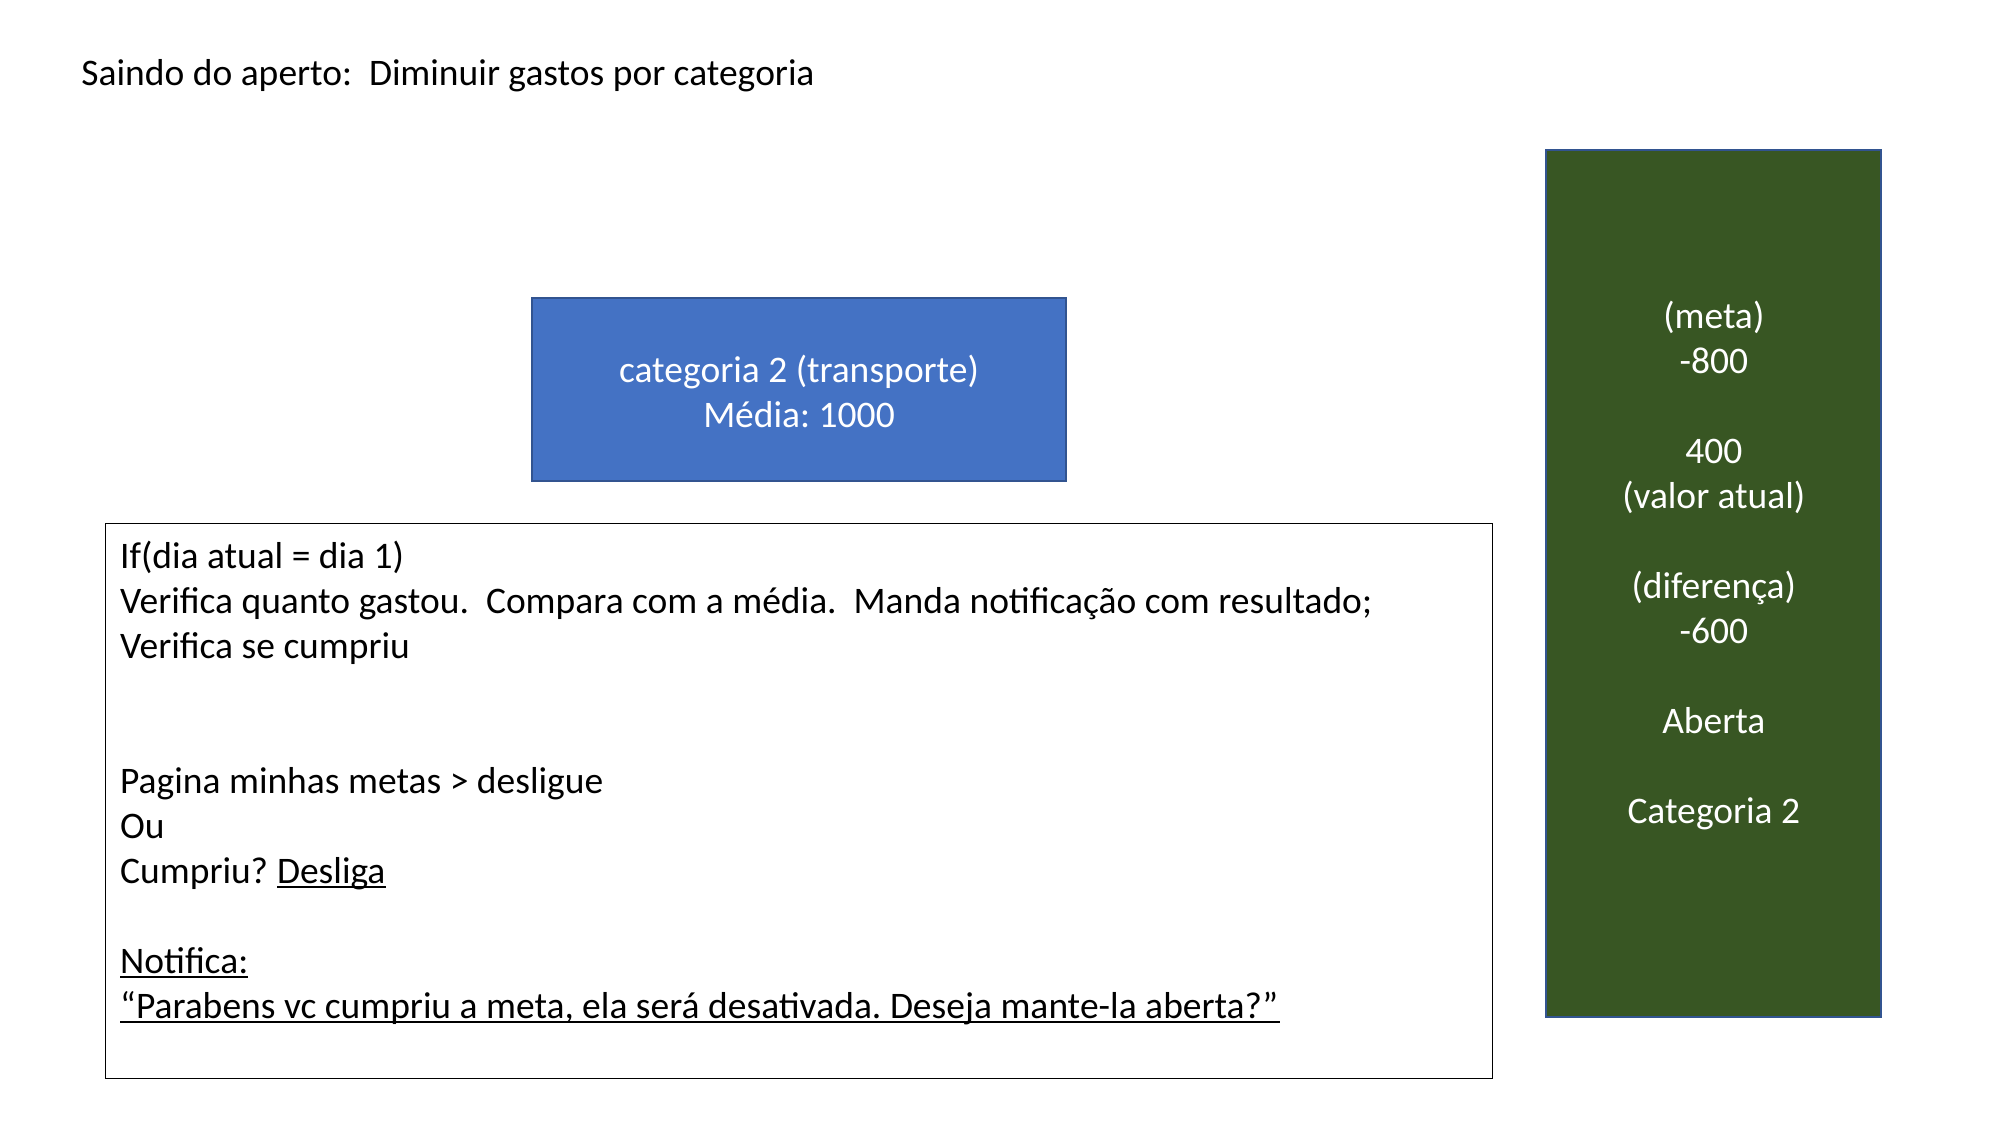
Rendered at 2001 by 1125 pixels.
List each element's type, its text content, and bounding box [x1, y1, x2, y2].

text_box (meta) -800 400 (valor atual) (diferença) -600 Aberta Categoria 2 [1545, 149, 1882, 1018]
text_box If(dia atual = dia 1) Verifica quanto gastou. Compara com a média. Manda notificação com resultado; Verifica se cumpriu Pagina minhas metas > desligue Ou Cumpriu? Desliga Notifica: “Parabens vc cumpriu a meta, ela será desativada. Deseja mante-la aberta?” [105, 523, 1493, 1079]
text_box Saindo do aperto: Diminuir gastos por categoria [66, 40, 1745, 101]
text_box categoria 2 (transporte) Média: 1000 [531, 297, 1067, 482]
